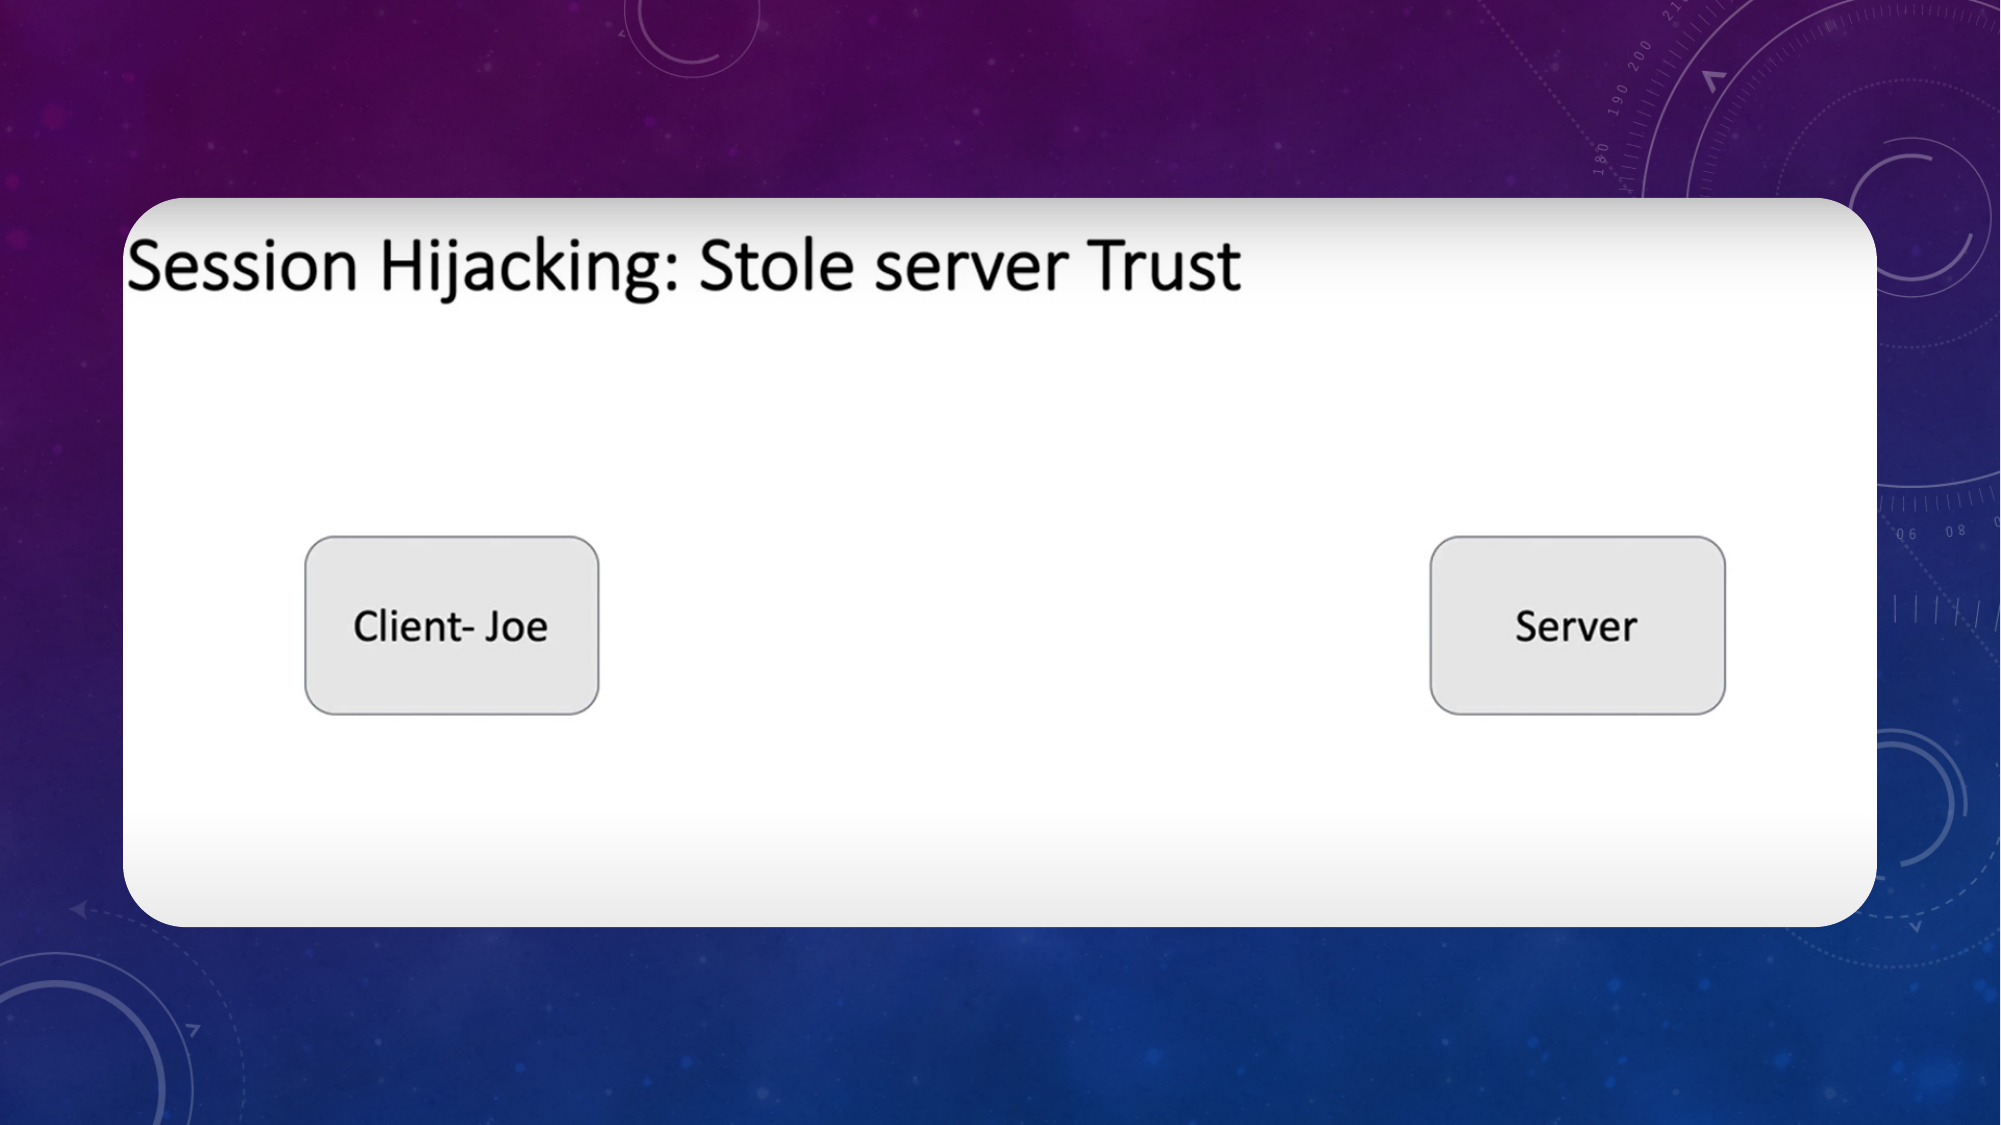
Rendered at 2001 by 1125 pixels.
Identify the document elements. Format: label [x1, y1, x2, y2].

picture [0, 0, 2001, 1125]
list [122, 197, 1878, 928]
